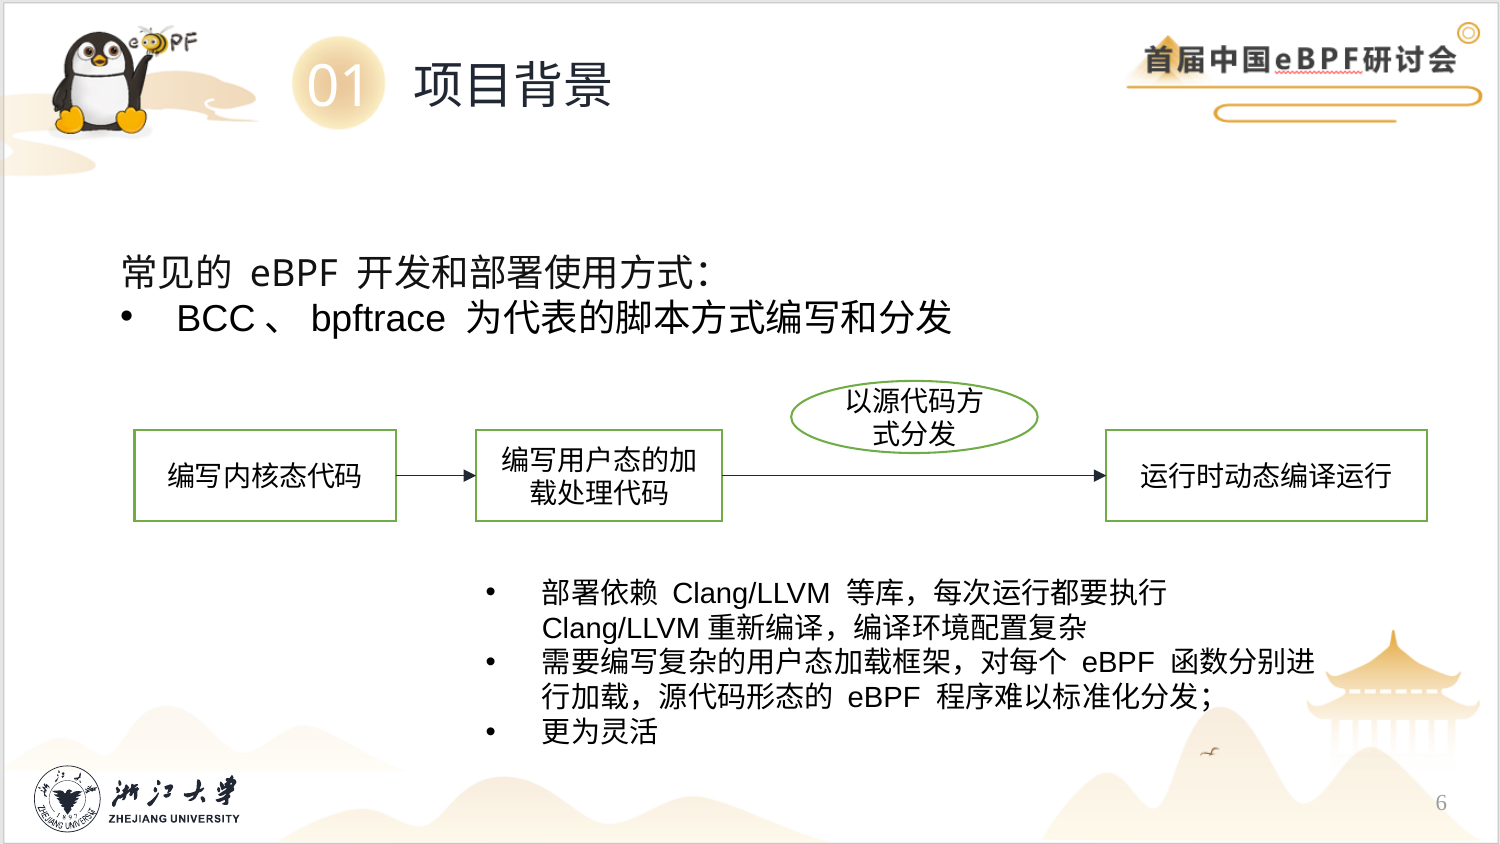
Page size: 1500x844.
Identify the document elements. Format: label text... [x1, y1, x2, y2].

text_box 01 [291, 41, 413, 126]
picture [0, 0, 1500, 844]
slide_number 6 [1124, 778, 1463, 824]
text_box 以源代码方式分发 [790, 379, 1039, 455]
text_box 部署依赖 Clang/LLVM 等库，每次运行都要执行 Clang/LLVM重新编译，编译环境配置复杂 需要编写复杂的用户态加载框架，对每个 eBPF 函数分别进行加载，源代码形态的 eBPF 程序难以标准化分发； 更为灵活 [470, 566, 1341, 757]
text_box 编写内核态代码 [133, 429, 397, 522]
text_box 编写用户态的加载处理代码 [475, 429, 723, 522]
text_box 常见的 eBPF 开发和部署使用方式： BCC、bpftrace 为代表的脚本方式编写和分发 [105, 241, 1415, 346]
text_box 运行时动态编译运行 [1105, 429, 1428, 522]
text_box 项目背景 [352, 46, 675, 121]
